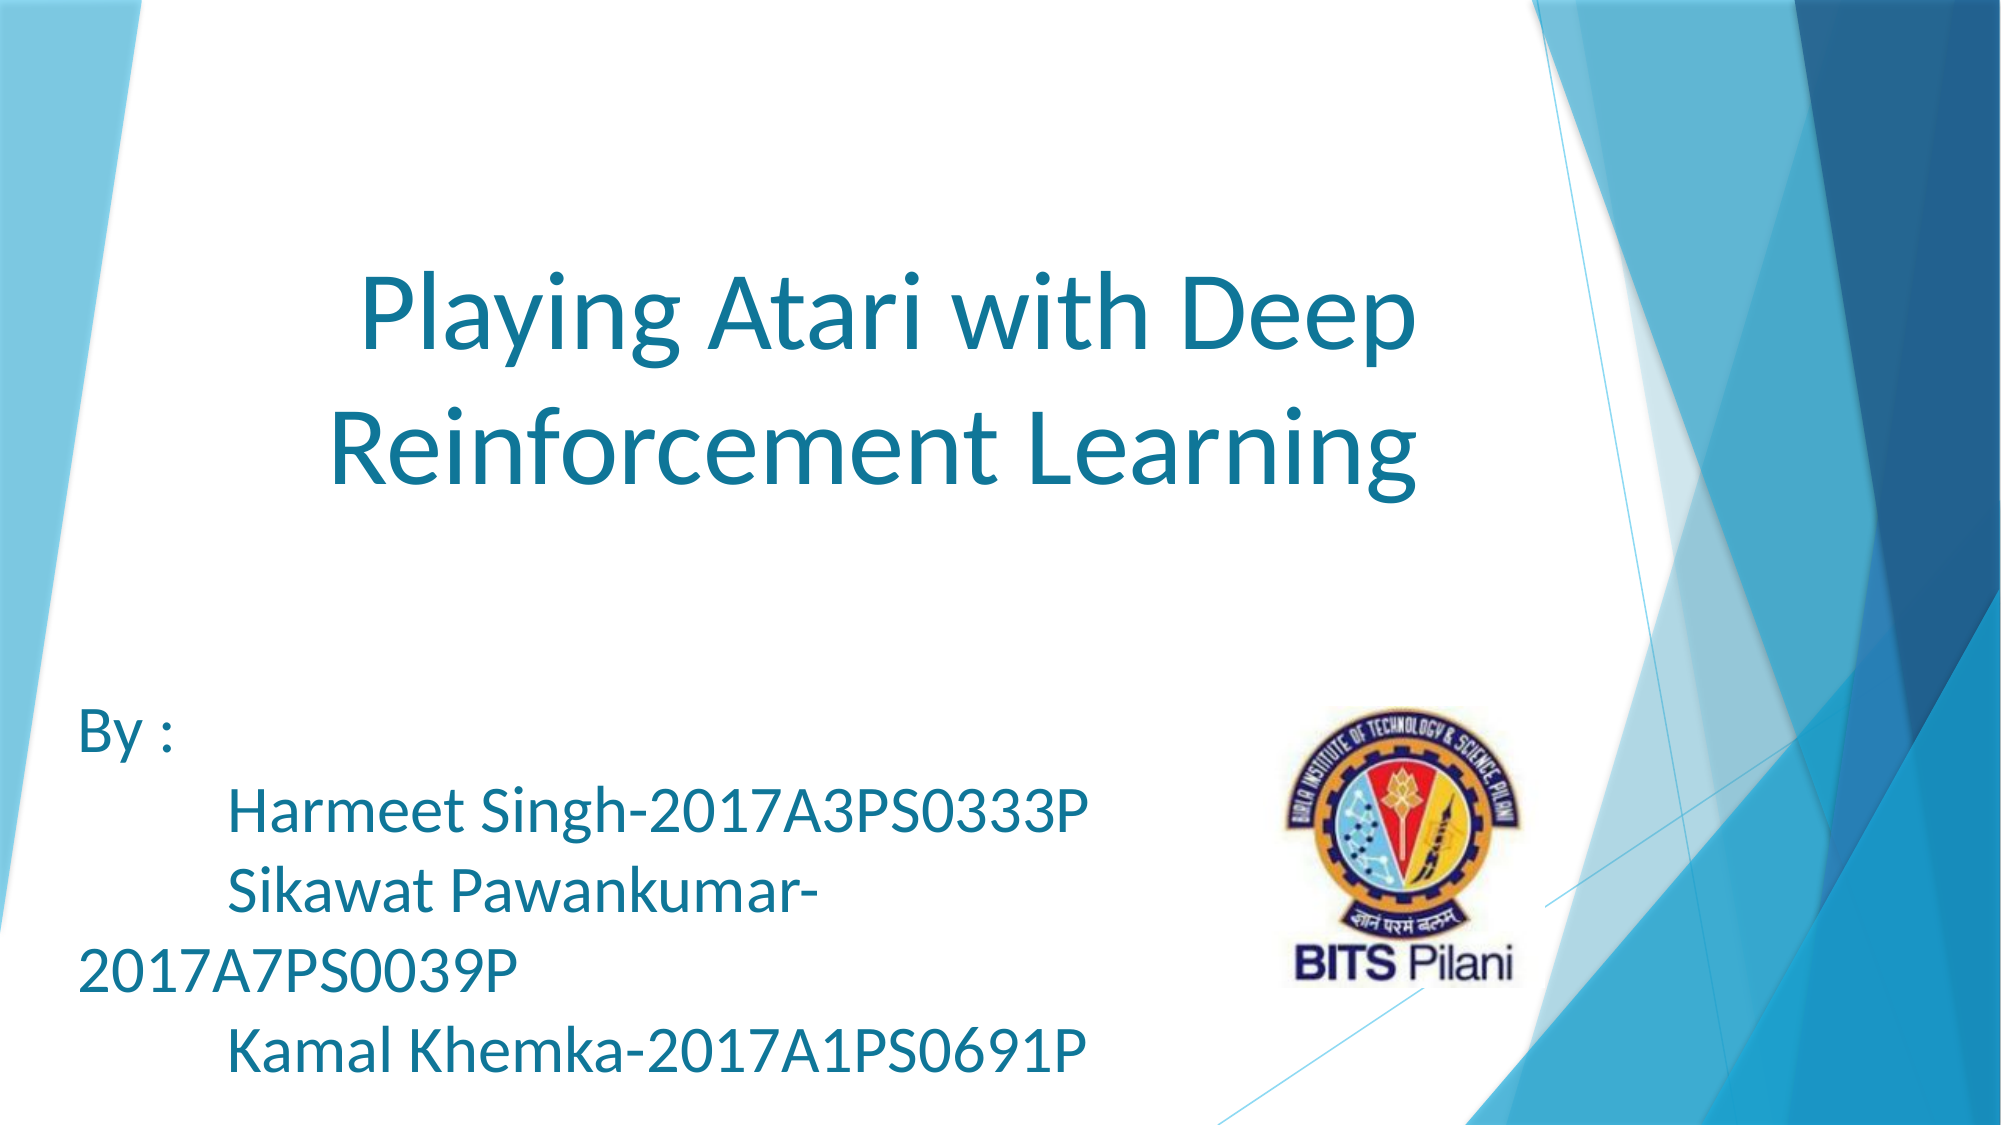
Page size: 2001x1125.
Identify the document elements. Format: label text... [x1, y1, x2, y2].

title Playing Atari with Deep Reinforcement Learning [199, 159, 1435, 515]
text_box By : Harmeet Singh-2017A3PS0333P Sikawat Pawankumar-2017A7PS0039P Kamal Khemka-2017A1PS0691P [63, 678, 1263, 1125]
picture [1262, 706, 1545, 989]
